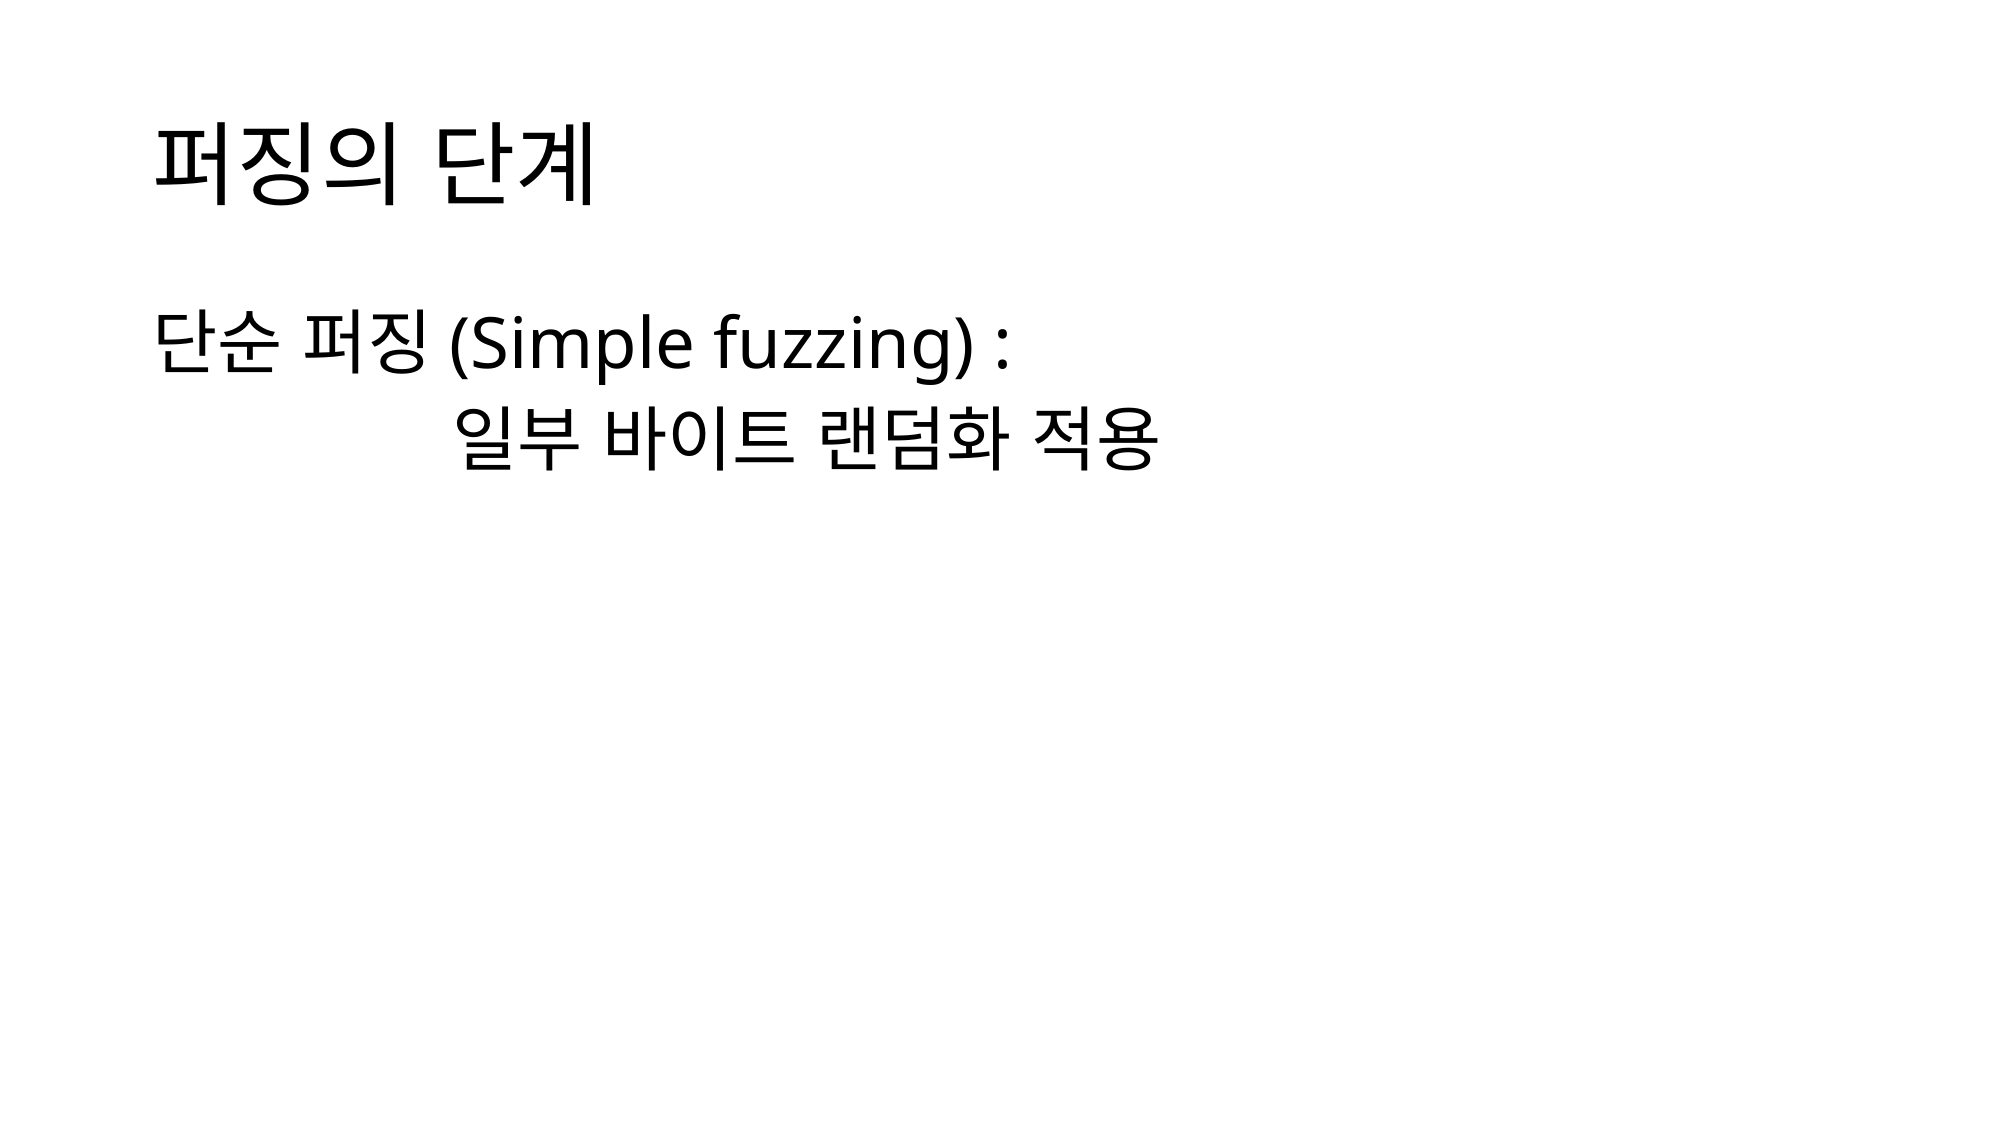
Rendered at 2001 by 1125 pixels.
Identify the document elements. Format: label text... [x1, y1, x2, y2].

list 단순 퍼징(Simple fuzzing) : 일부 바이트 랜덤화 적용 [137, 299, 1863, 1014]
title 퍼징의 단계 [137, 59, 1863, 278]
